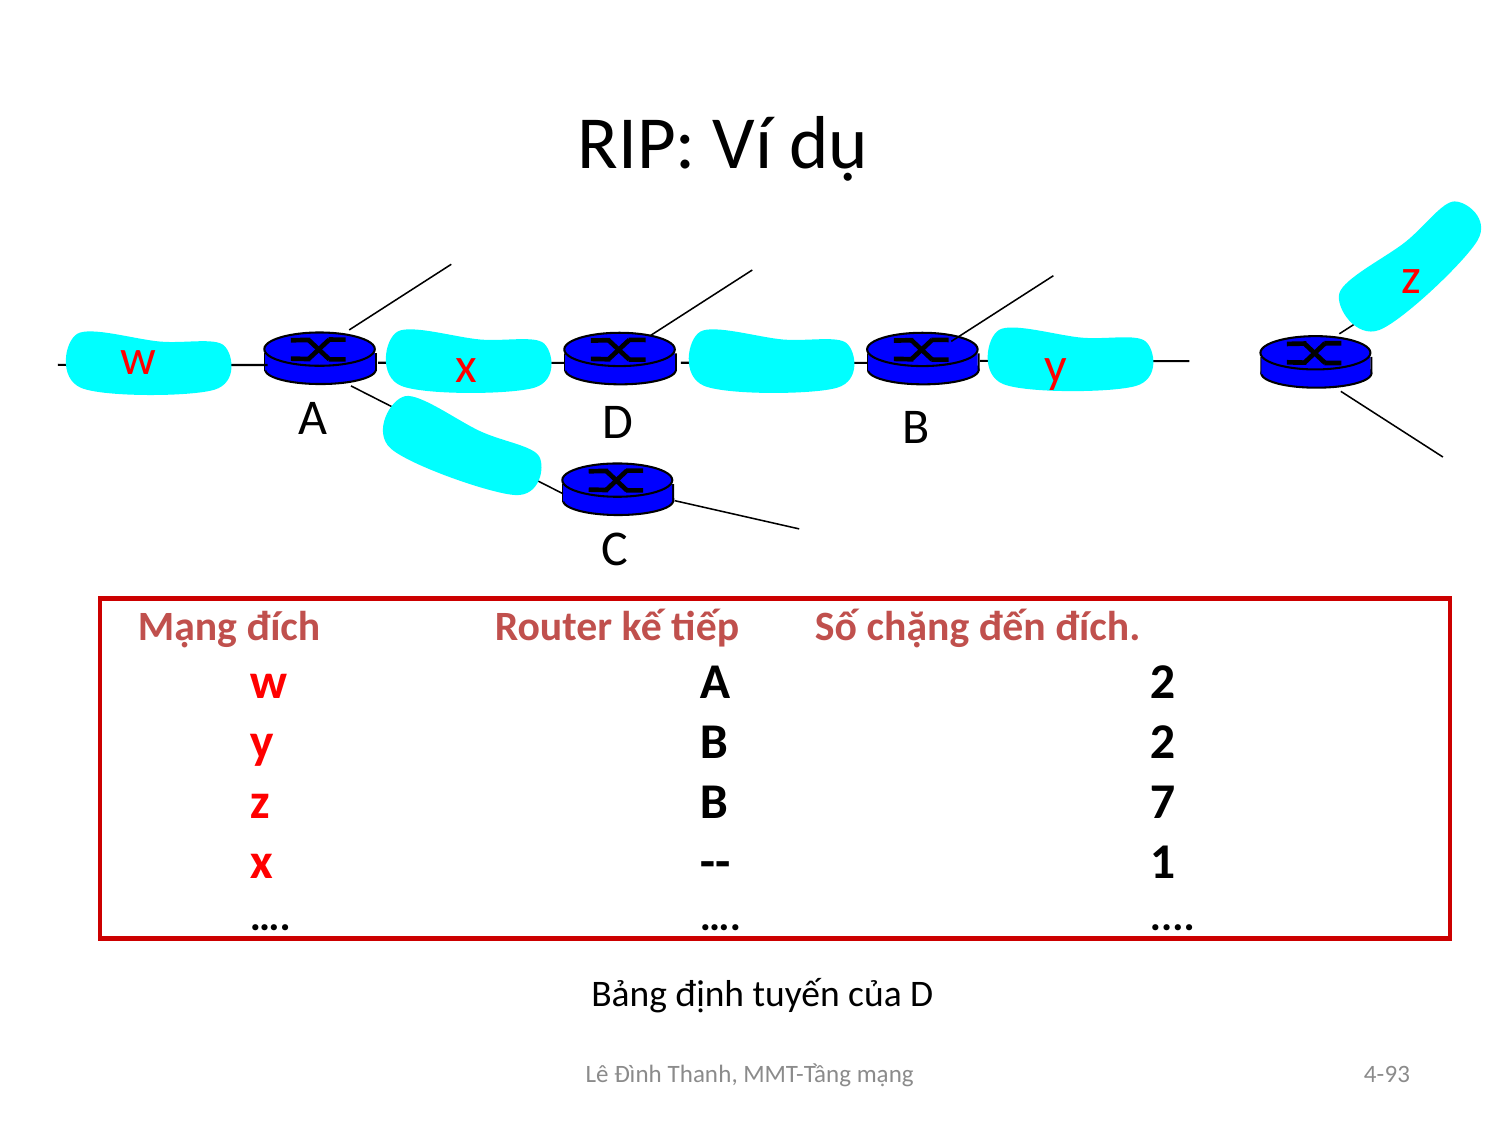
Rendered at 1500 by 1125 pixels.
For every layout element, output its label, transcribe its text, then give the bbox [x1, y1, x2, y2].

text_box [264, 332, 376, 385]
text_box [1412, 201, 1482, 287]
footer Lê Đình Thanh, MMT-Tầng mạng [512, 1042, 988, 1103]
text_box y [1030, 325, 1083, 400]
text_box B [888, 394, 945, 462]
text_box [987, 327, 1030, 390]
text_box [564, 332, 676, 385]
text_box Mạng đích Router kế tiếp Số chặng đến đích. w A 2 y B 2 z B 7 x -- 1 …. …. .... [99, 598, 1450, 939]
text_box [1260, 335, 1372, 388]
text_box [561, 463, 674, 516]
text_box [385, 329, 440, 393]
text_box x [440, 325, 492, 400]
text_box D [587, 394, 649, 456]
text_box [492, 339, 552, 393]
text_box [65, 331, 232, 396]
text_box [382, 395, 542, 496]
text_box w [106, 317, 172, 393]
text_box [1338, 255, 1407, 332]
text_box C [586, 523, 644, 583]
text_box Bảng định tuyến của D [576, 961, 949, 1022]
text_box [866, 332, 979, 385]
title RIP: Ví dụ [85, 45, 1361, 233]
text_box A [284, 394, 343, 452]
text_box z [1386, 236, 1436, 312]
text_box [688, 329, 855, 393]
slide_number 4-93 [1074, 1042, 1425, 1103]
text_box [1083, 337, 1154, 392]
